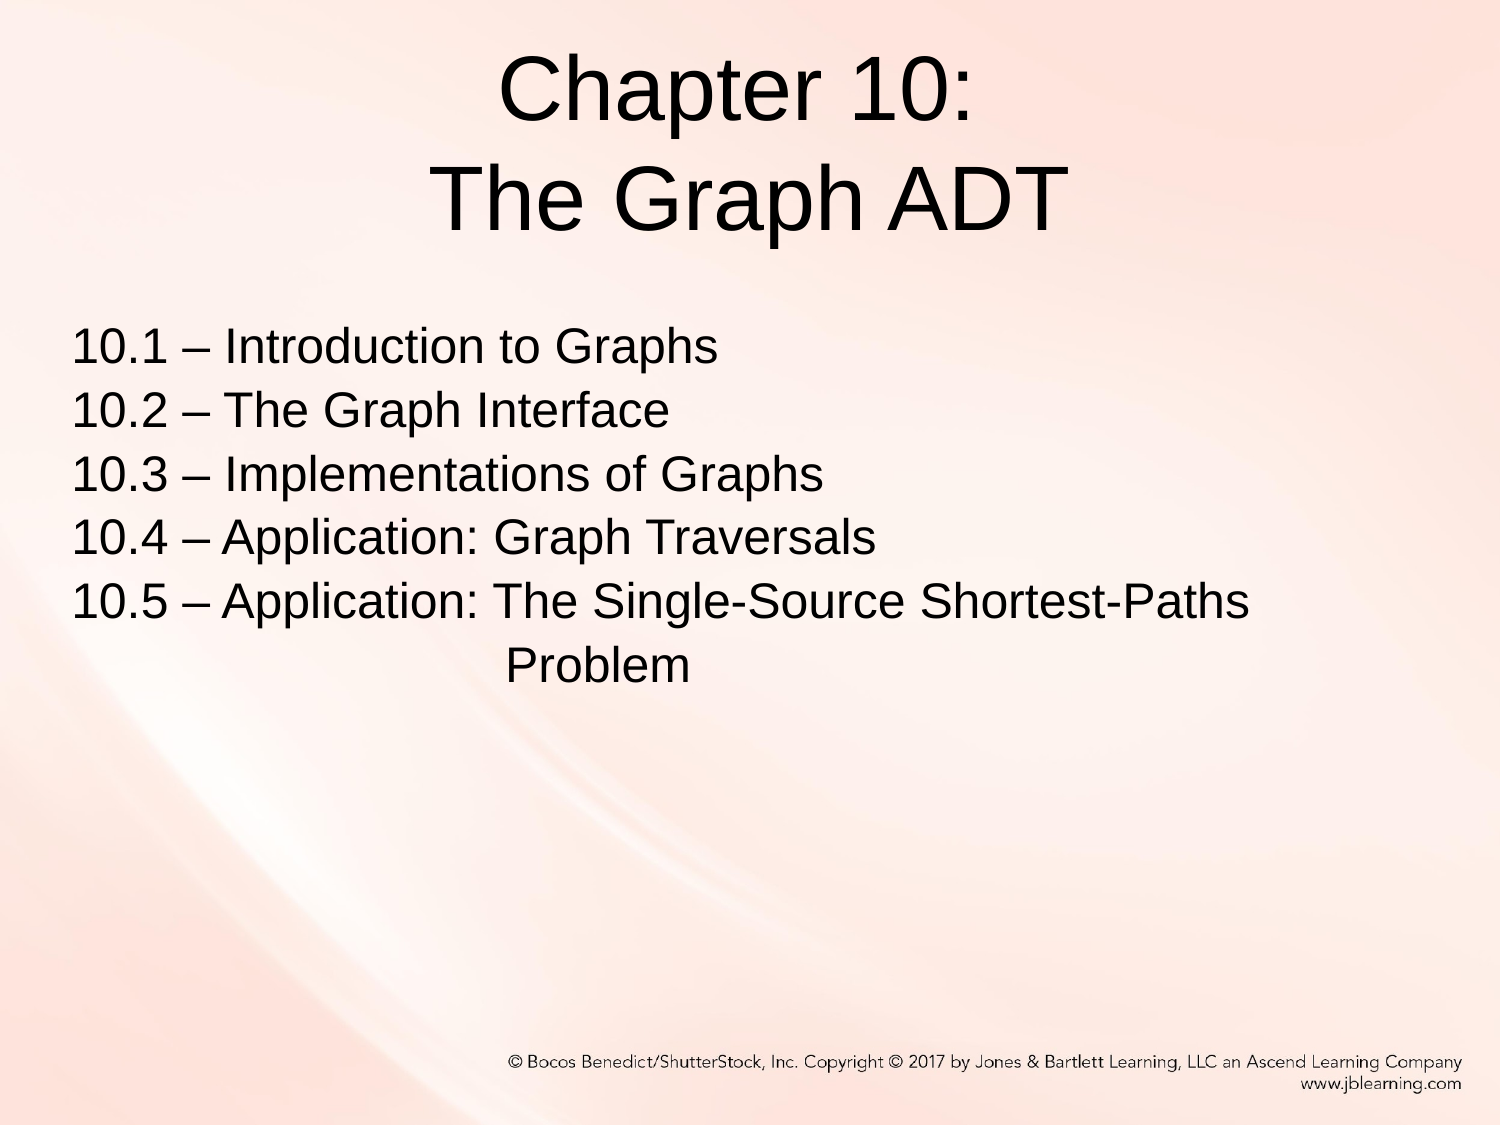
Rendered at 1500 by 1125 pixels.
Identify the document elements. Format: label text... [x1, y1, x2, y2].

picture [0, 0, 1500, 1125]
list 10.1 – Introduction to Graphs 10.2 – The Graph Interface 10.3 – Implementations of Graphs 10.4 – Application: Graph Traversals 10.5 – Application: The Single-Source Shortest-Paths Problem [56, 312, 1444, 1055]
title Chapter 10: The Graph ADT [75, 45, 1425, 233]
